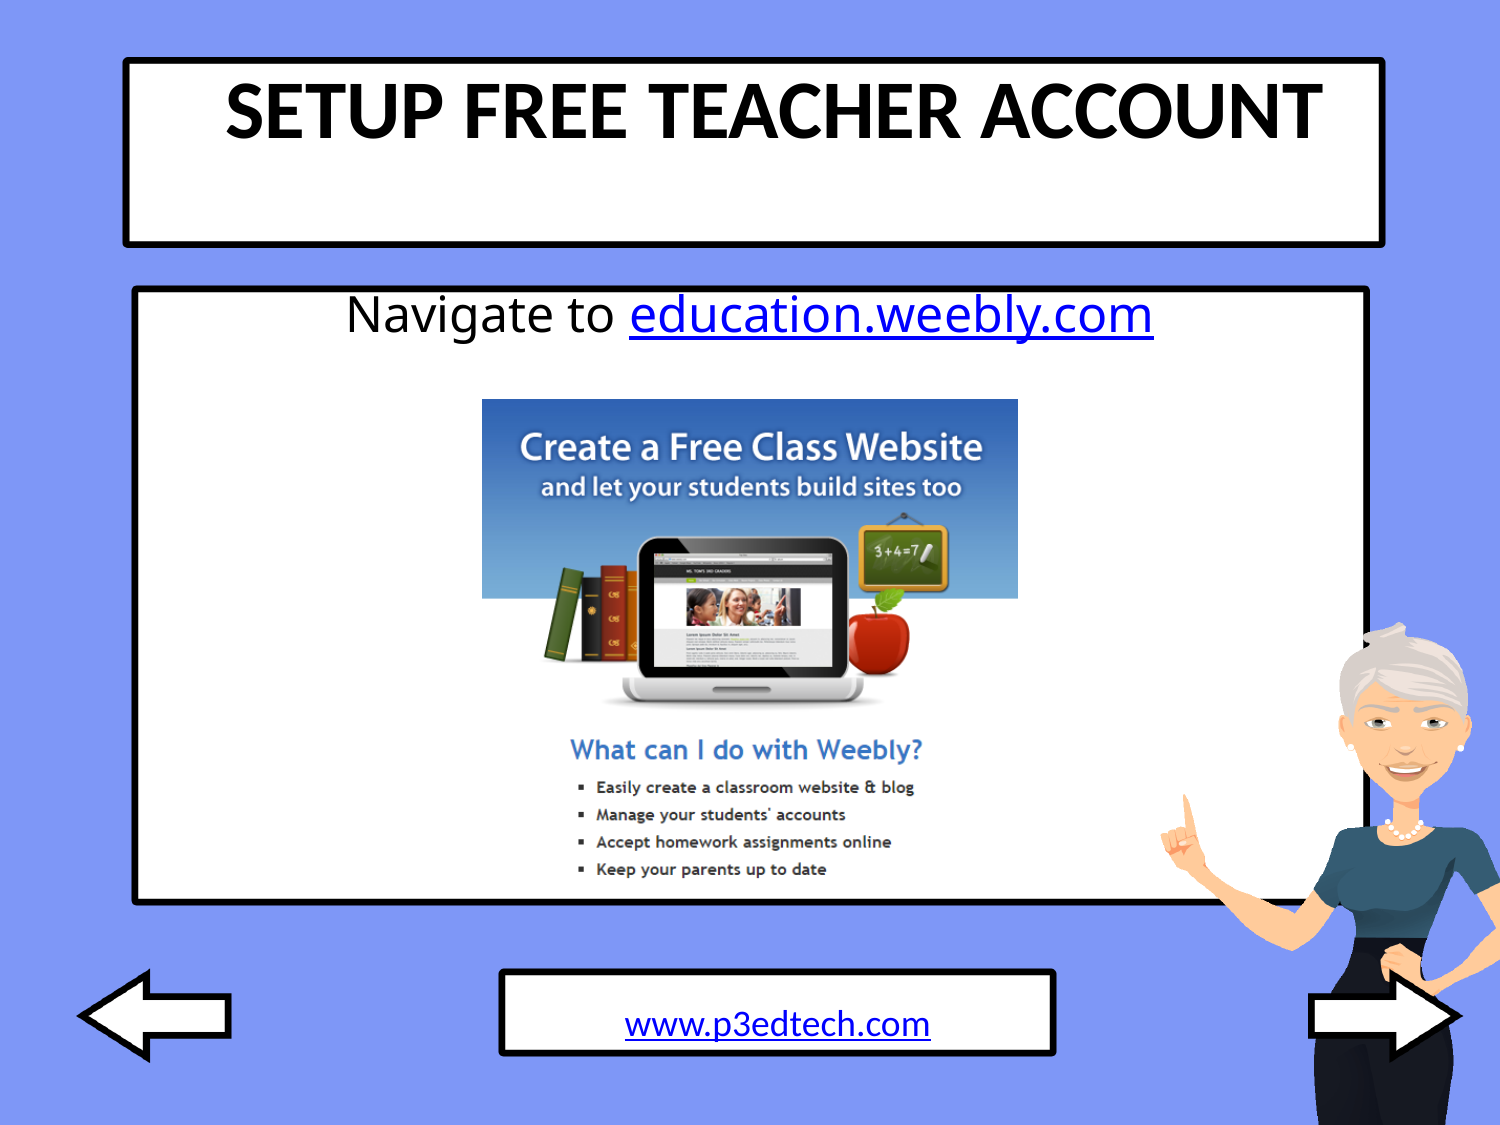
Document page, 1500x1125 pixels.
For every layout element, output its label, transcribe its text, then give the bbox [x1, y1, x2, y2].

text_box www.p3edtech.com [486, 991, 1070, 1052]
text_box [62, 1009, 300, 1070]
text_box Navigate to education.weebly.com [137, 274, 1363, 358]
title Setup free teacher account [137, 48, 1413, 272]
picture [0, 0, 1500, 1125]
text_box [1268, 997, 1500, 1059]
